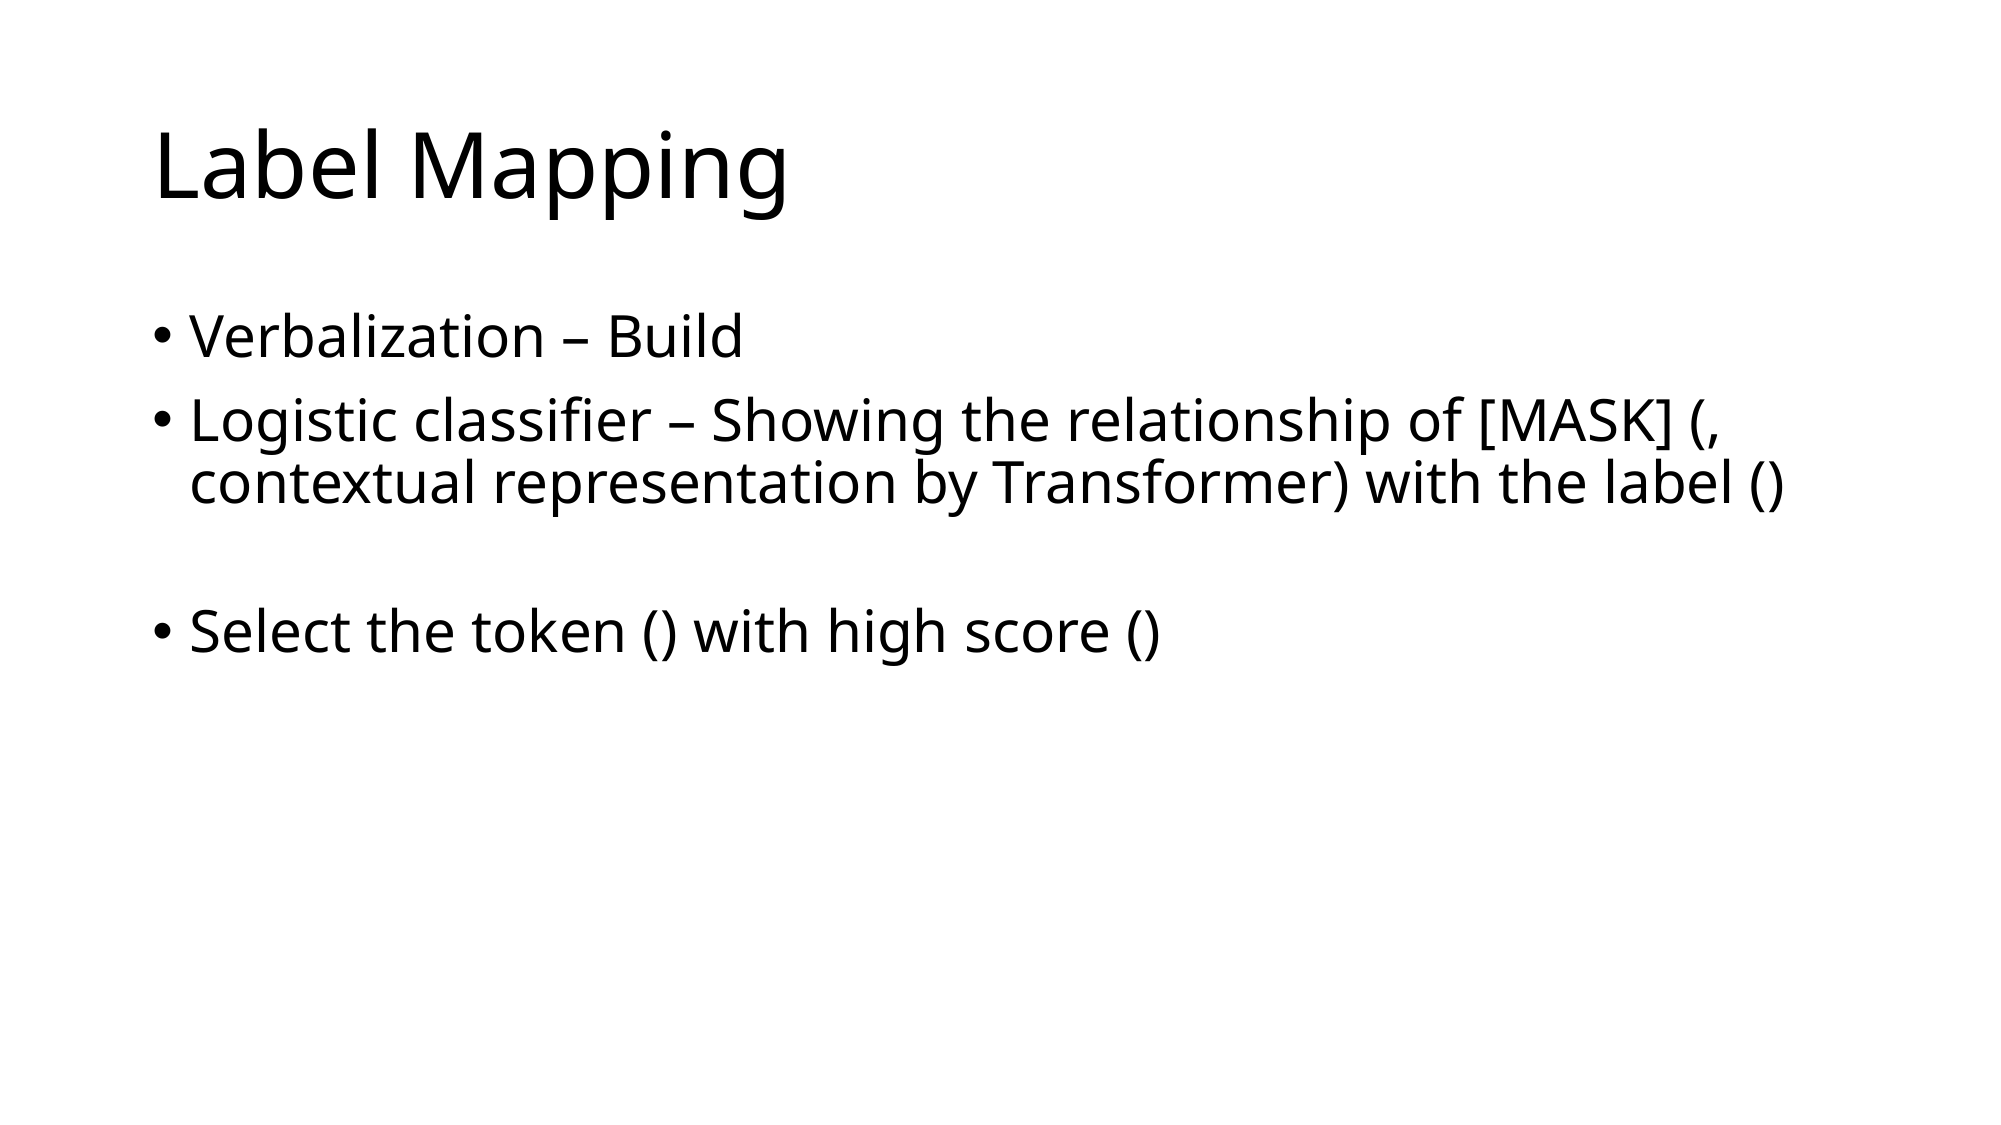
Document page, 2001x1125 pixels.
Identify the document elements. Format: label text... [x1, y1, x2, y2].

title Label Mapping [137, 59, 1863, 278]
